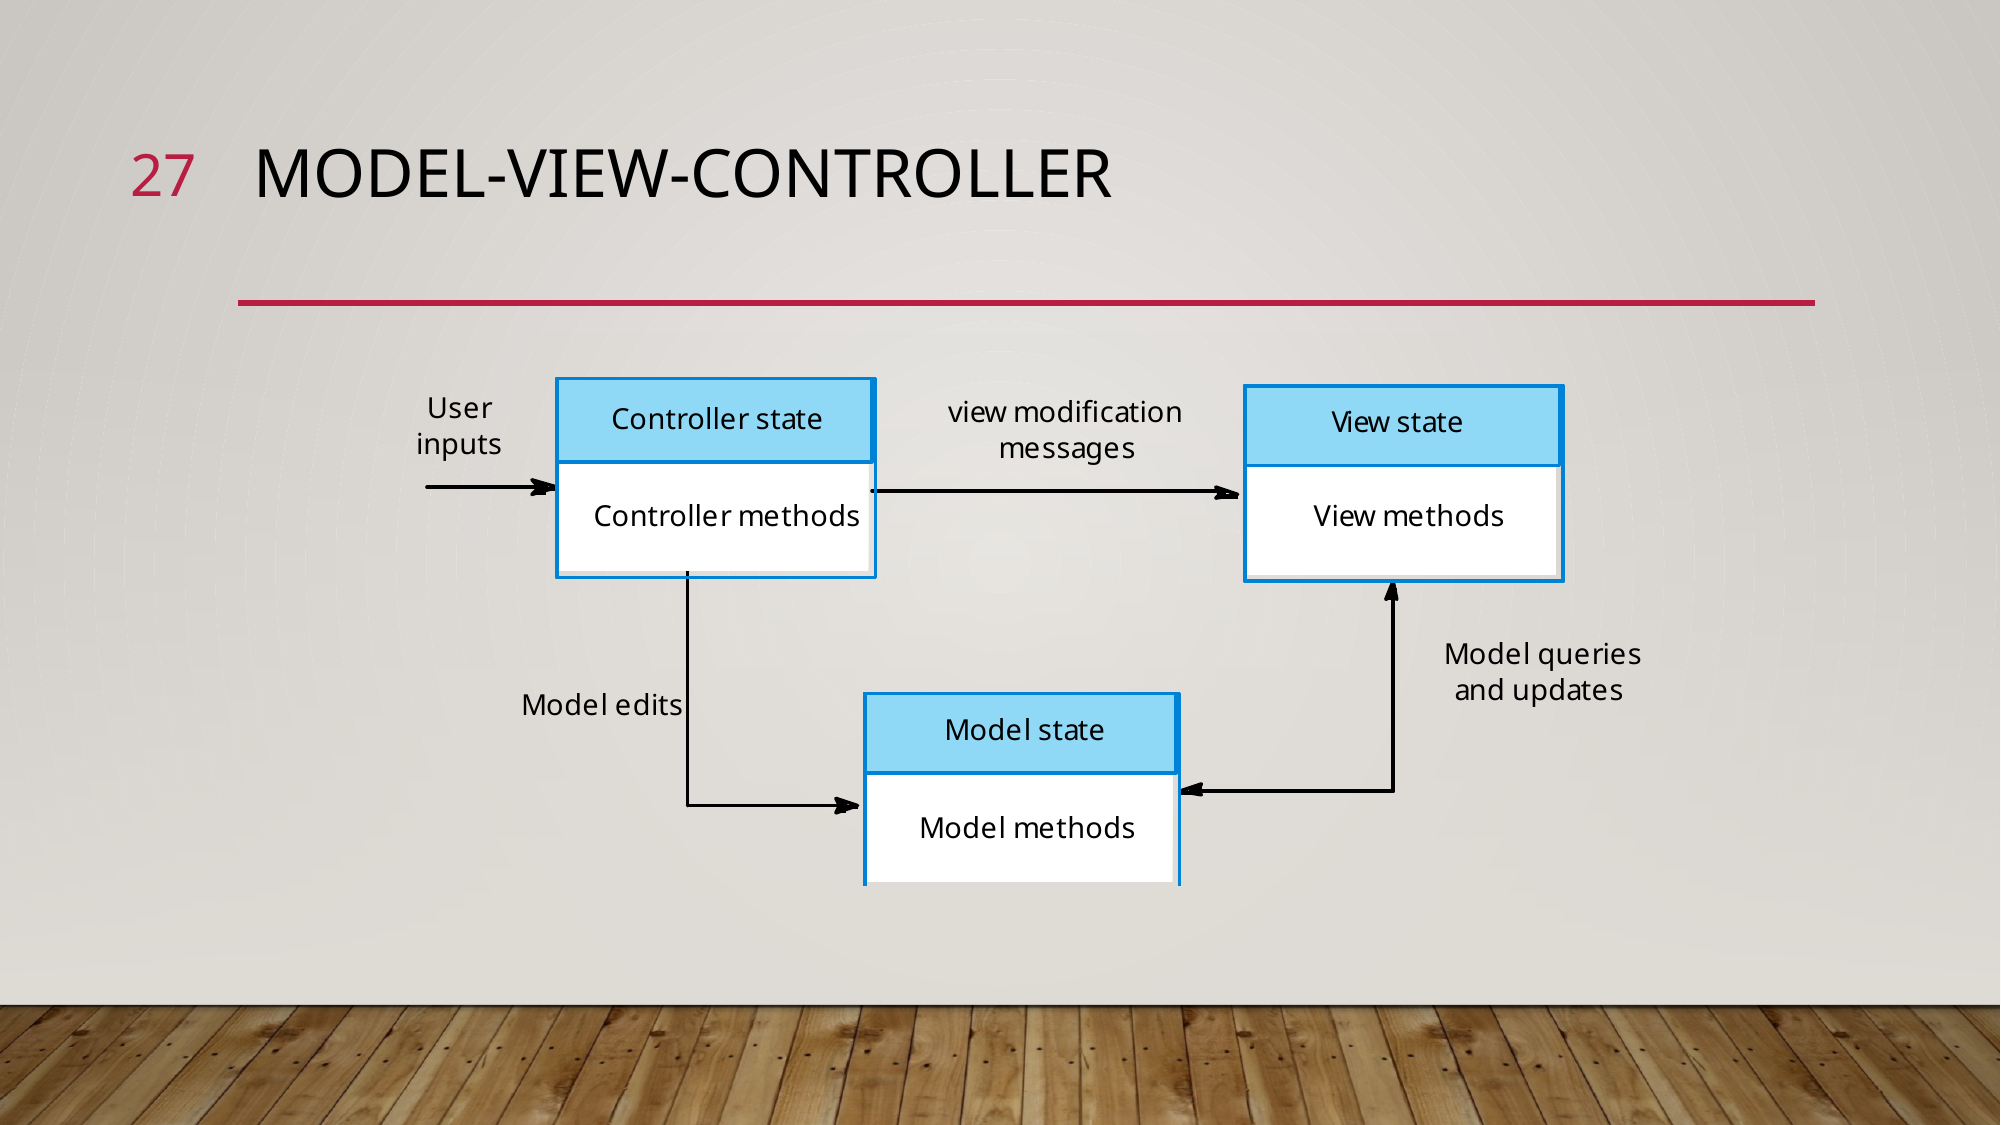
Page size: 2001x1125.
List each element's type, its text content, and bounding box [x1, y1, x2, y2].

slide_number 27 [78, 131, 212, 214]
title Model-view-controller [238, 131, 1814, 305]
picture [412, 374, 1651, 889]
picture [0, 1005, 2000, 1125]
